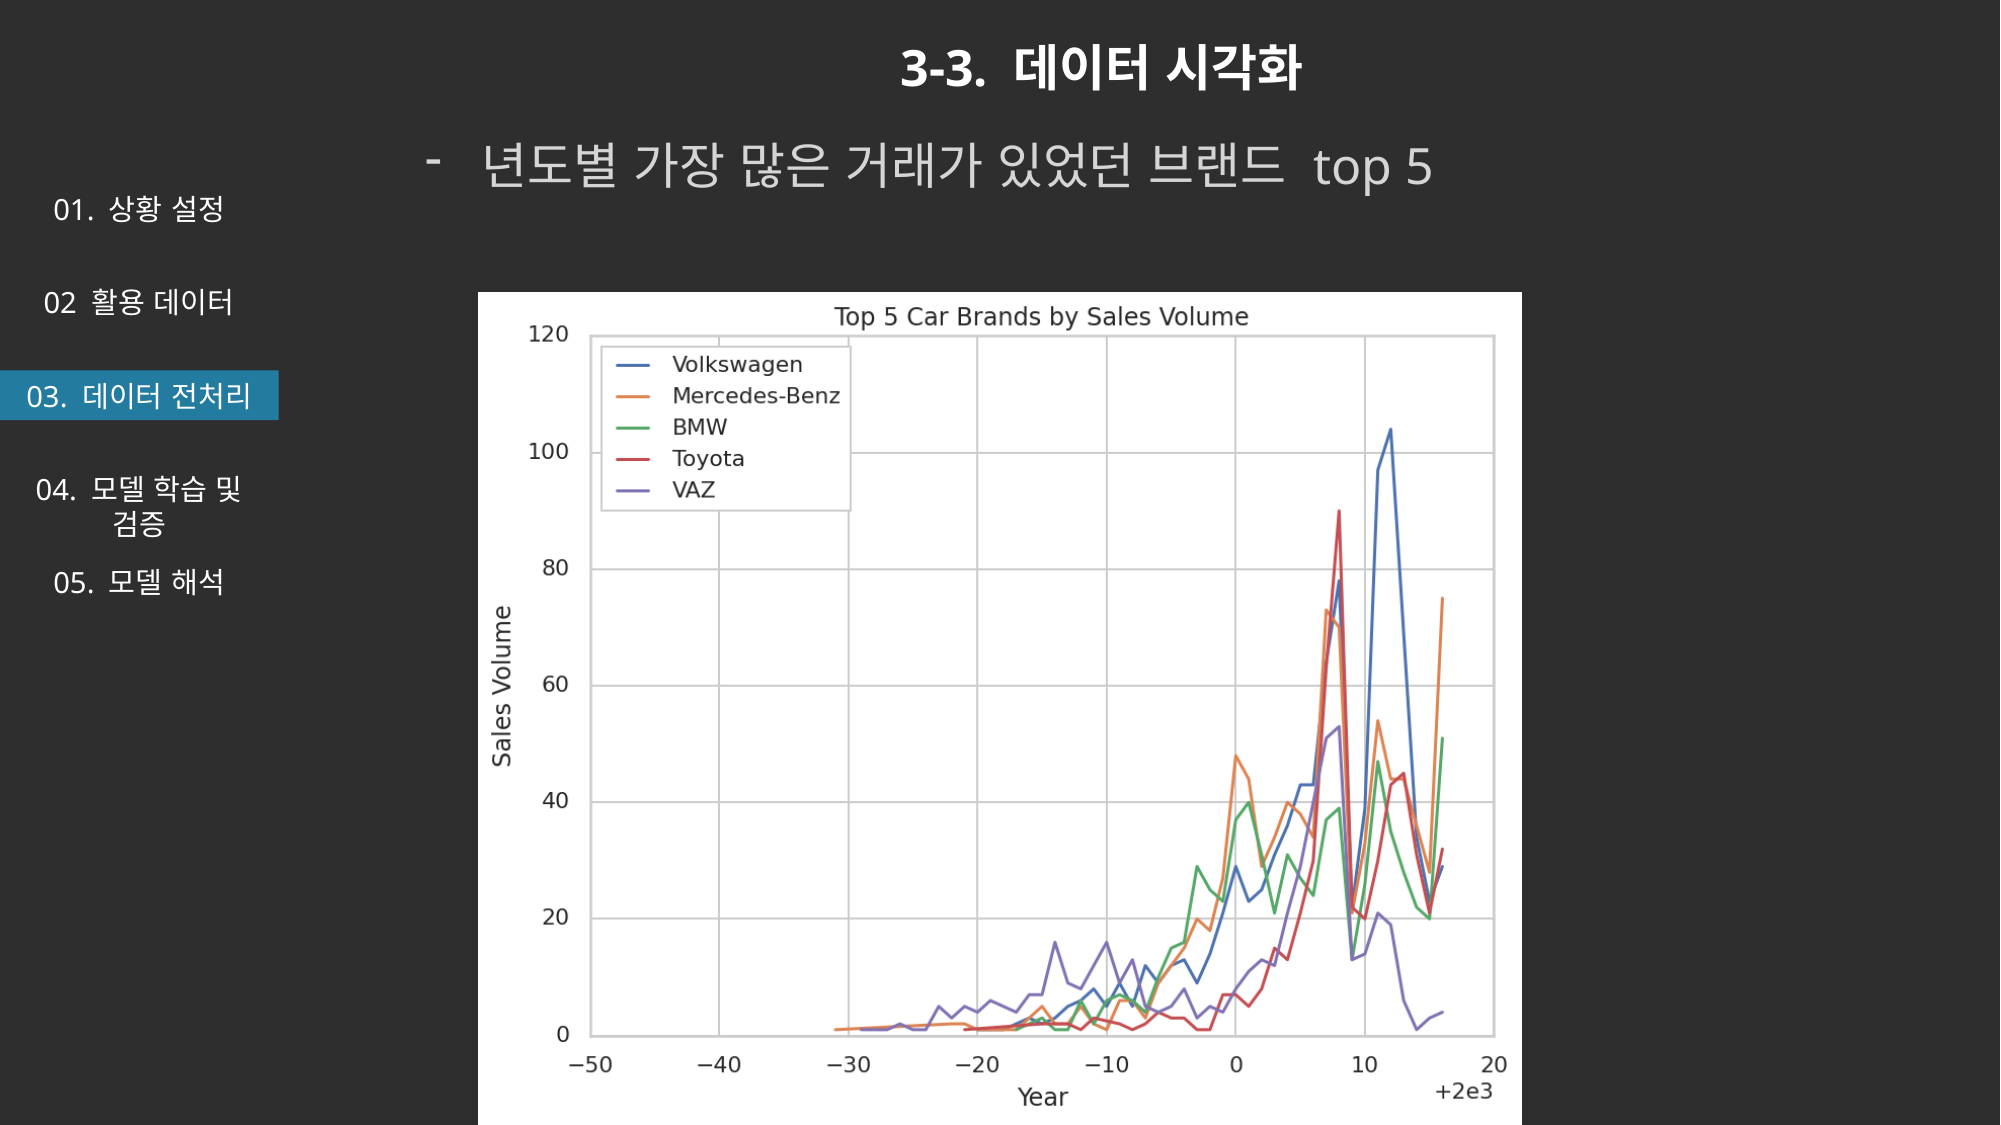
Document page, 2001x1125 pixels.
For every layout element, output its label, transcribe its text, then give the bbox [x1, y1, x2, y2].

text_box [0, 183, 279, 608]
picture [478, 291, 1522, 1125]
text_box 3-3. 데이터 시각화 년도별 가장 많은 거래가 있었던 브랜드 top 5 [410, 0, 1794, 202]
